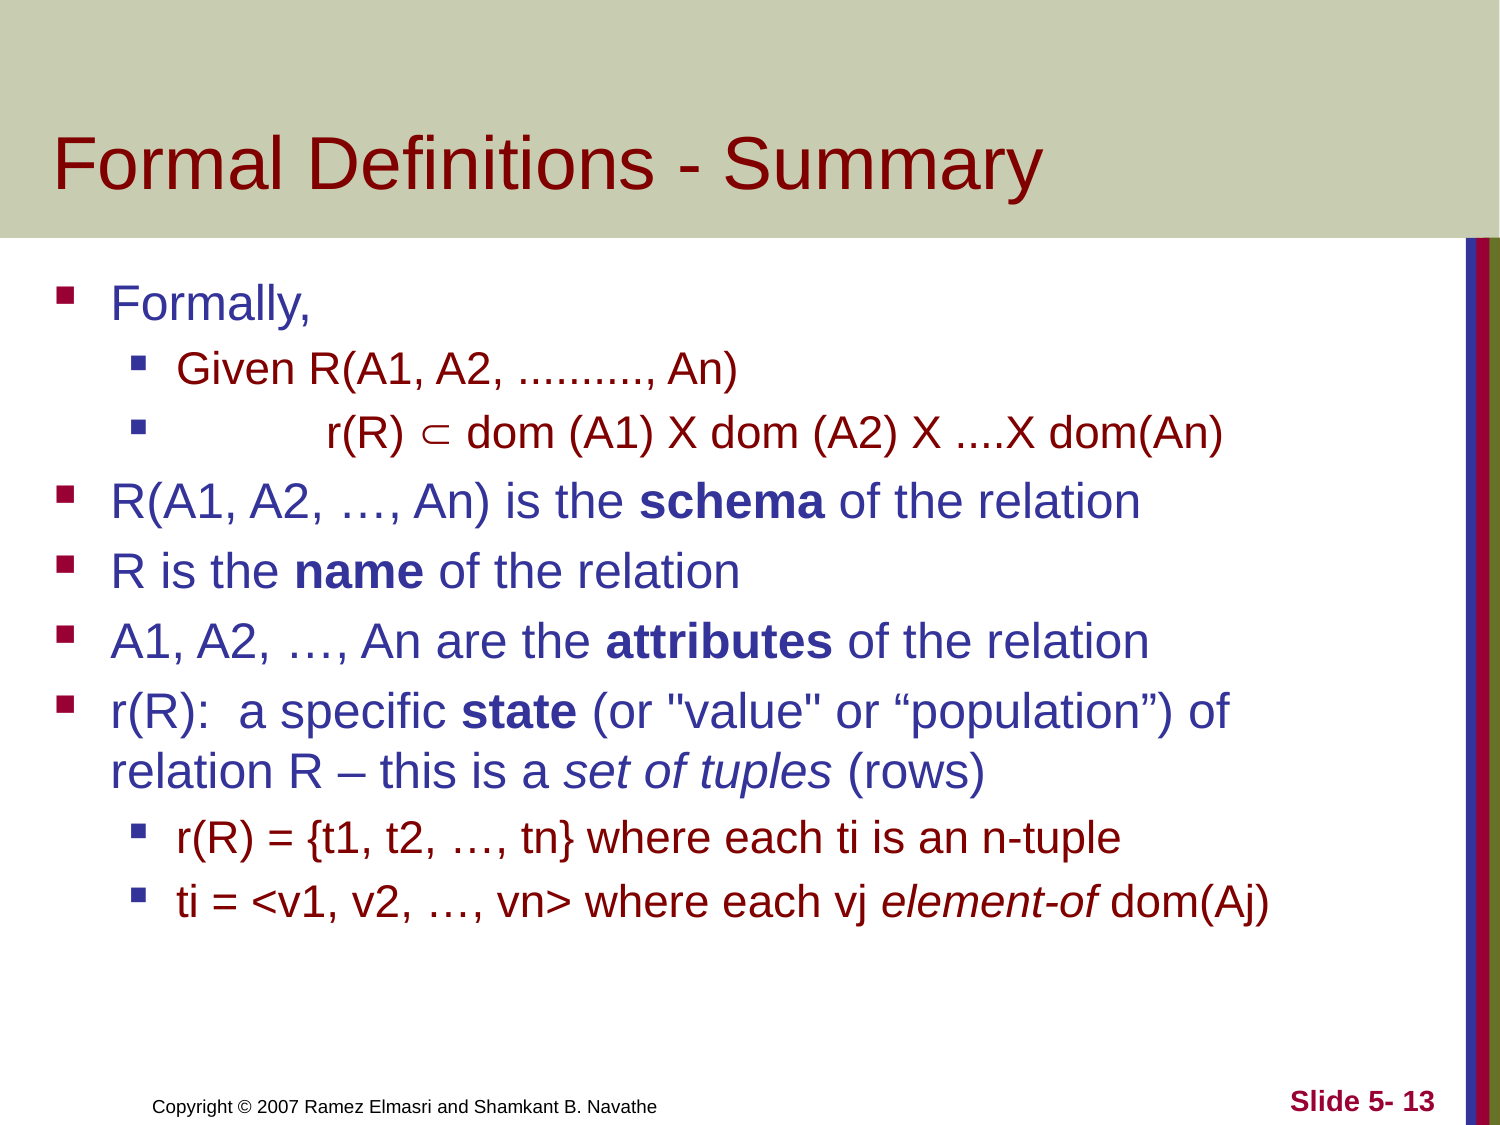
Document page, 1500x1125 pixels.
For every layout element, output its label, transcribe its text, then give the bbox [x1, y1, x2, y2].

title Formal Definitions - Summary [37, 49, 1317, 213]
slide_number Slide 5- 13 [1137, 1049, 1451, 1125]
list Formally, Given R(A1, A2, .........., An) r(R)  dom (A1) X dom (A2) X ....X dom(An) R(A1, A2, …, An) is the schema of the relation R is the name of the relation A1, A2, …, An are the attributes of the relation r(R): a specific state (or "value" or “population”) of relation R – this is a set of tuples (rows) r(R) = {t1, t2, …, tn} where each ti is an n-tuple ti = <v1, v2, …, vn> where each vj element-of dom(Aj) [39, 262, 1401, 1013]
